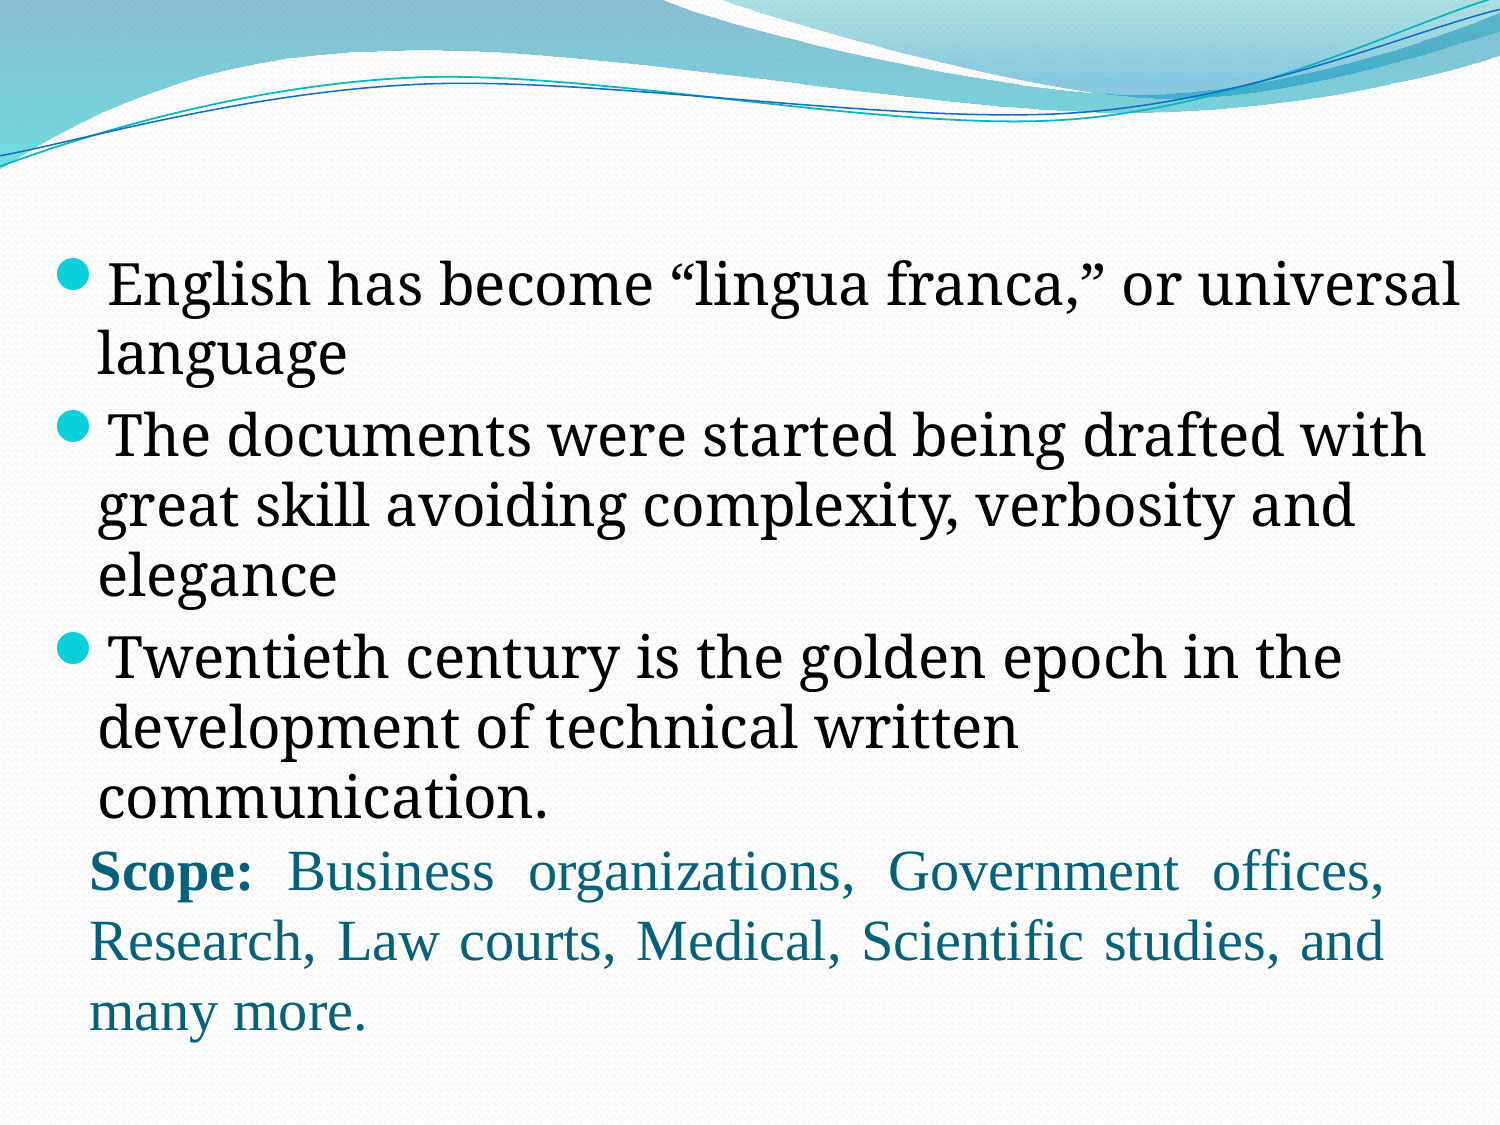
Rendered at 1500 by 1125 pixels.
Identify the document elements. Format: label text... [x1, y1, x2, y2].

list English has become “lingua franca,” or universal language The documents were started being drafted with great skill avoiding complexity, verbosity and elegance Twentieth century is the golden epoch in the development of technical written communication. [37, 162, 1480, 1005]
text_box Scope: Business organizations, Government offices, Research, Law courts, Medical, Scientific studies, and many more. [75, 825, 1400, 1050]
